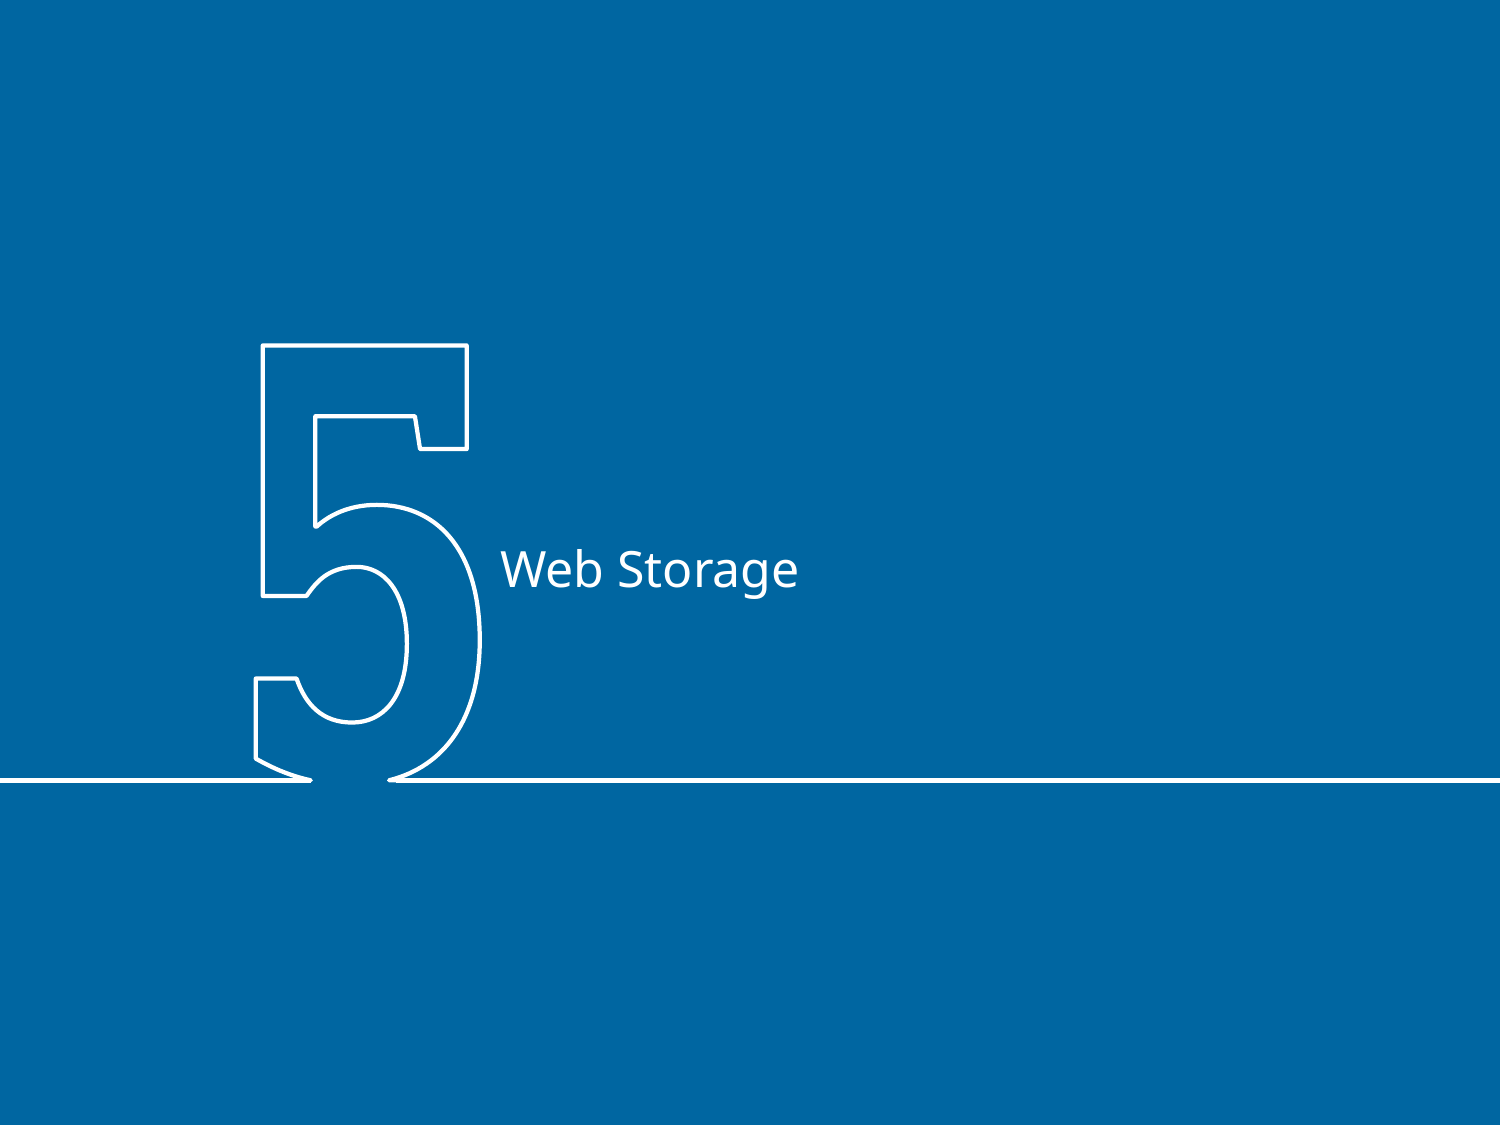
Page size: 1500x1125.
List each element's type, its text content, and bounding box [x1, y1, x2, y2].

list Web Storage [500, 537, 1447, 607]
